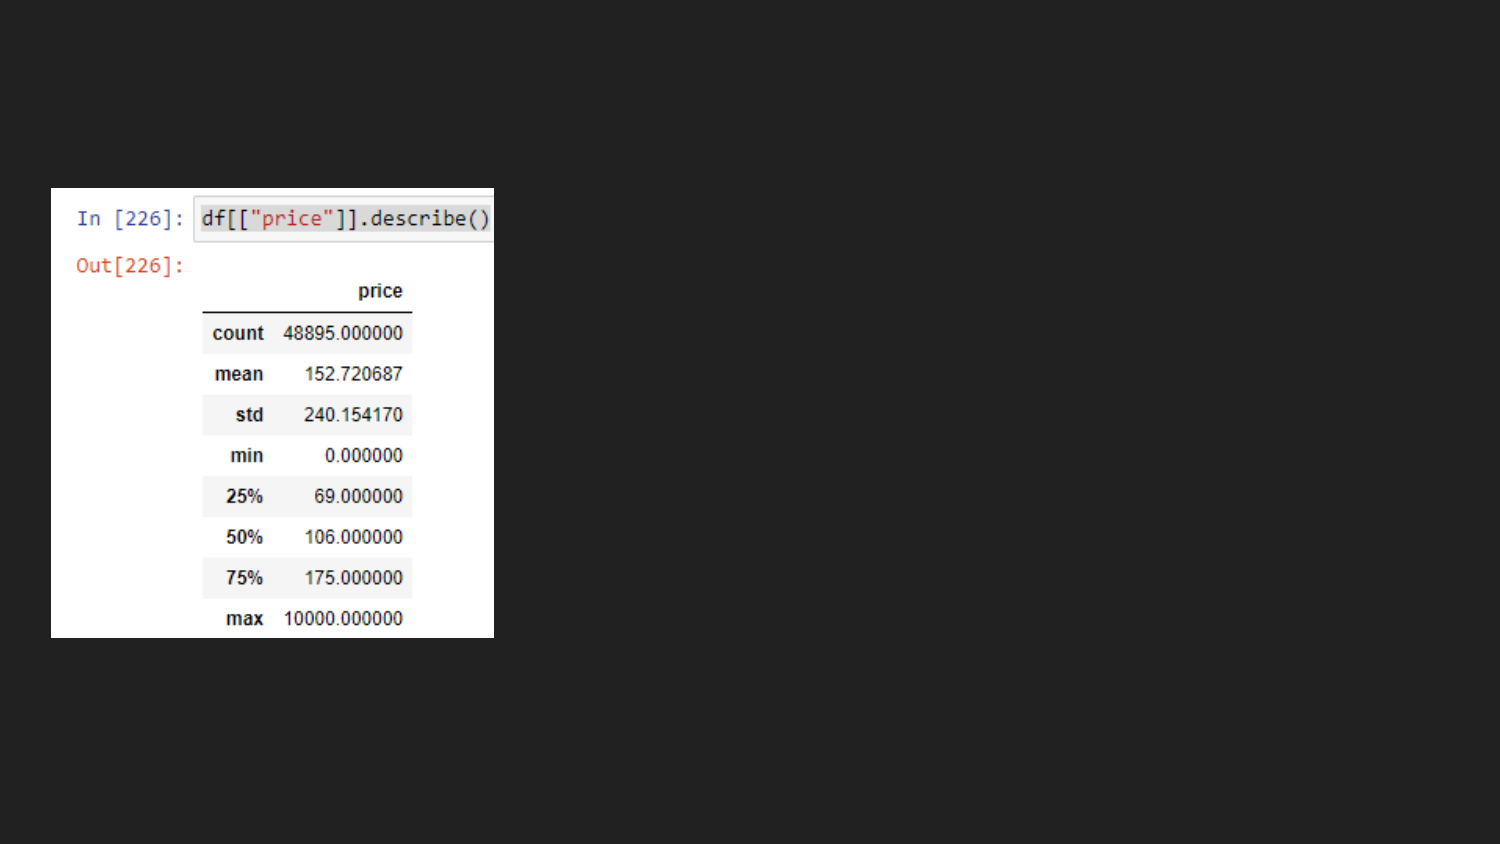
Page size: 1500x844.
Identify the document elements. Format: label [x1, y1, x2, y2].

picture [50, 188, 494, 638]
